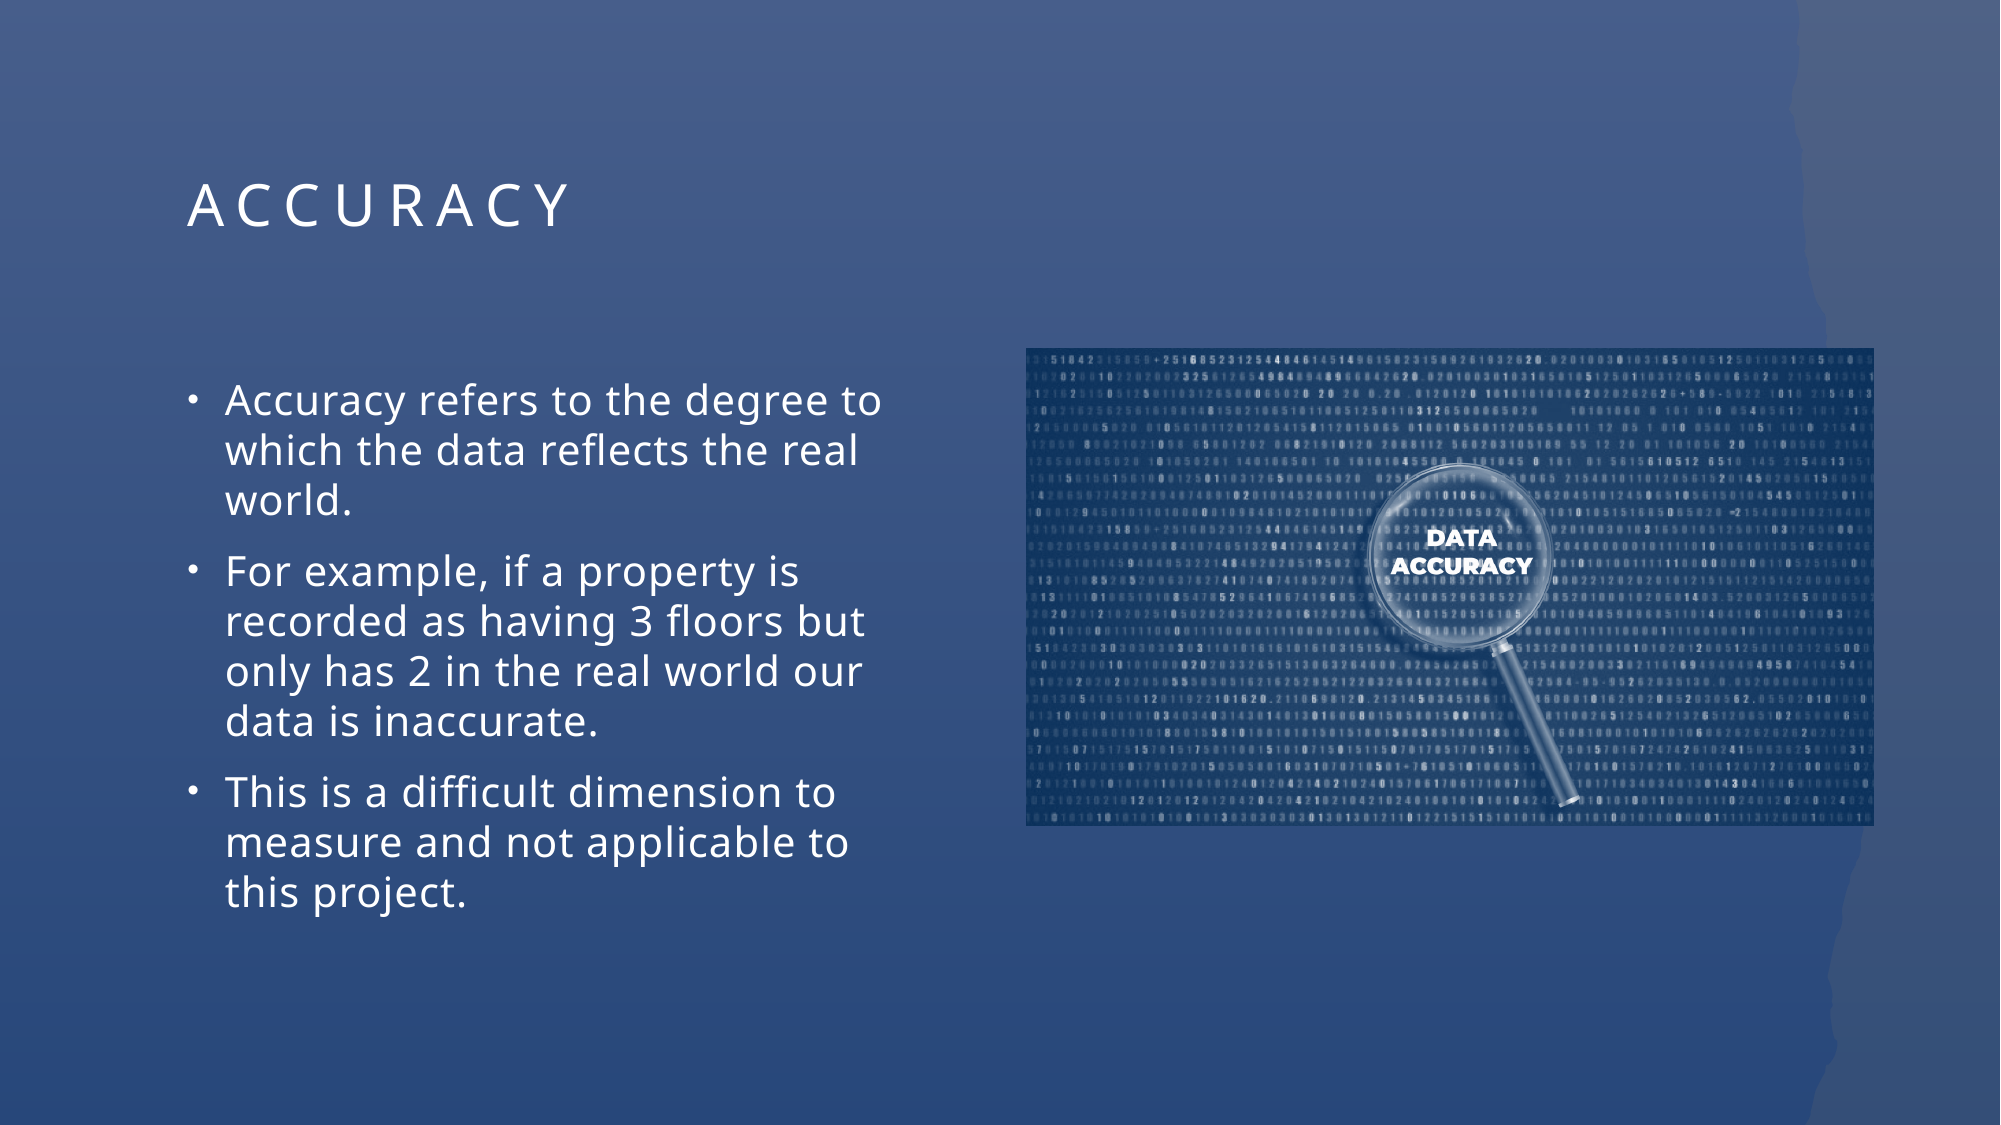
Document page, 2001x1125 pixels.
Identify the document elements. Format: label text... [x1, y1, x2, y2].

picture [1026, 0, 2000, 1125]
title Accuracy [172, 99, 1782, 300]
list Accuracy refers to the degree to which the data reflects the real world. For example, if a property is recorded as having 3 floors but only has 2 in the real world our data is inaccurate. This is a difficult dimension to measure and not applicable to this project. [172, 366, 931, 1093]
